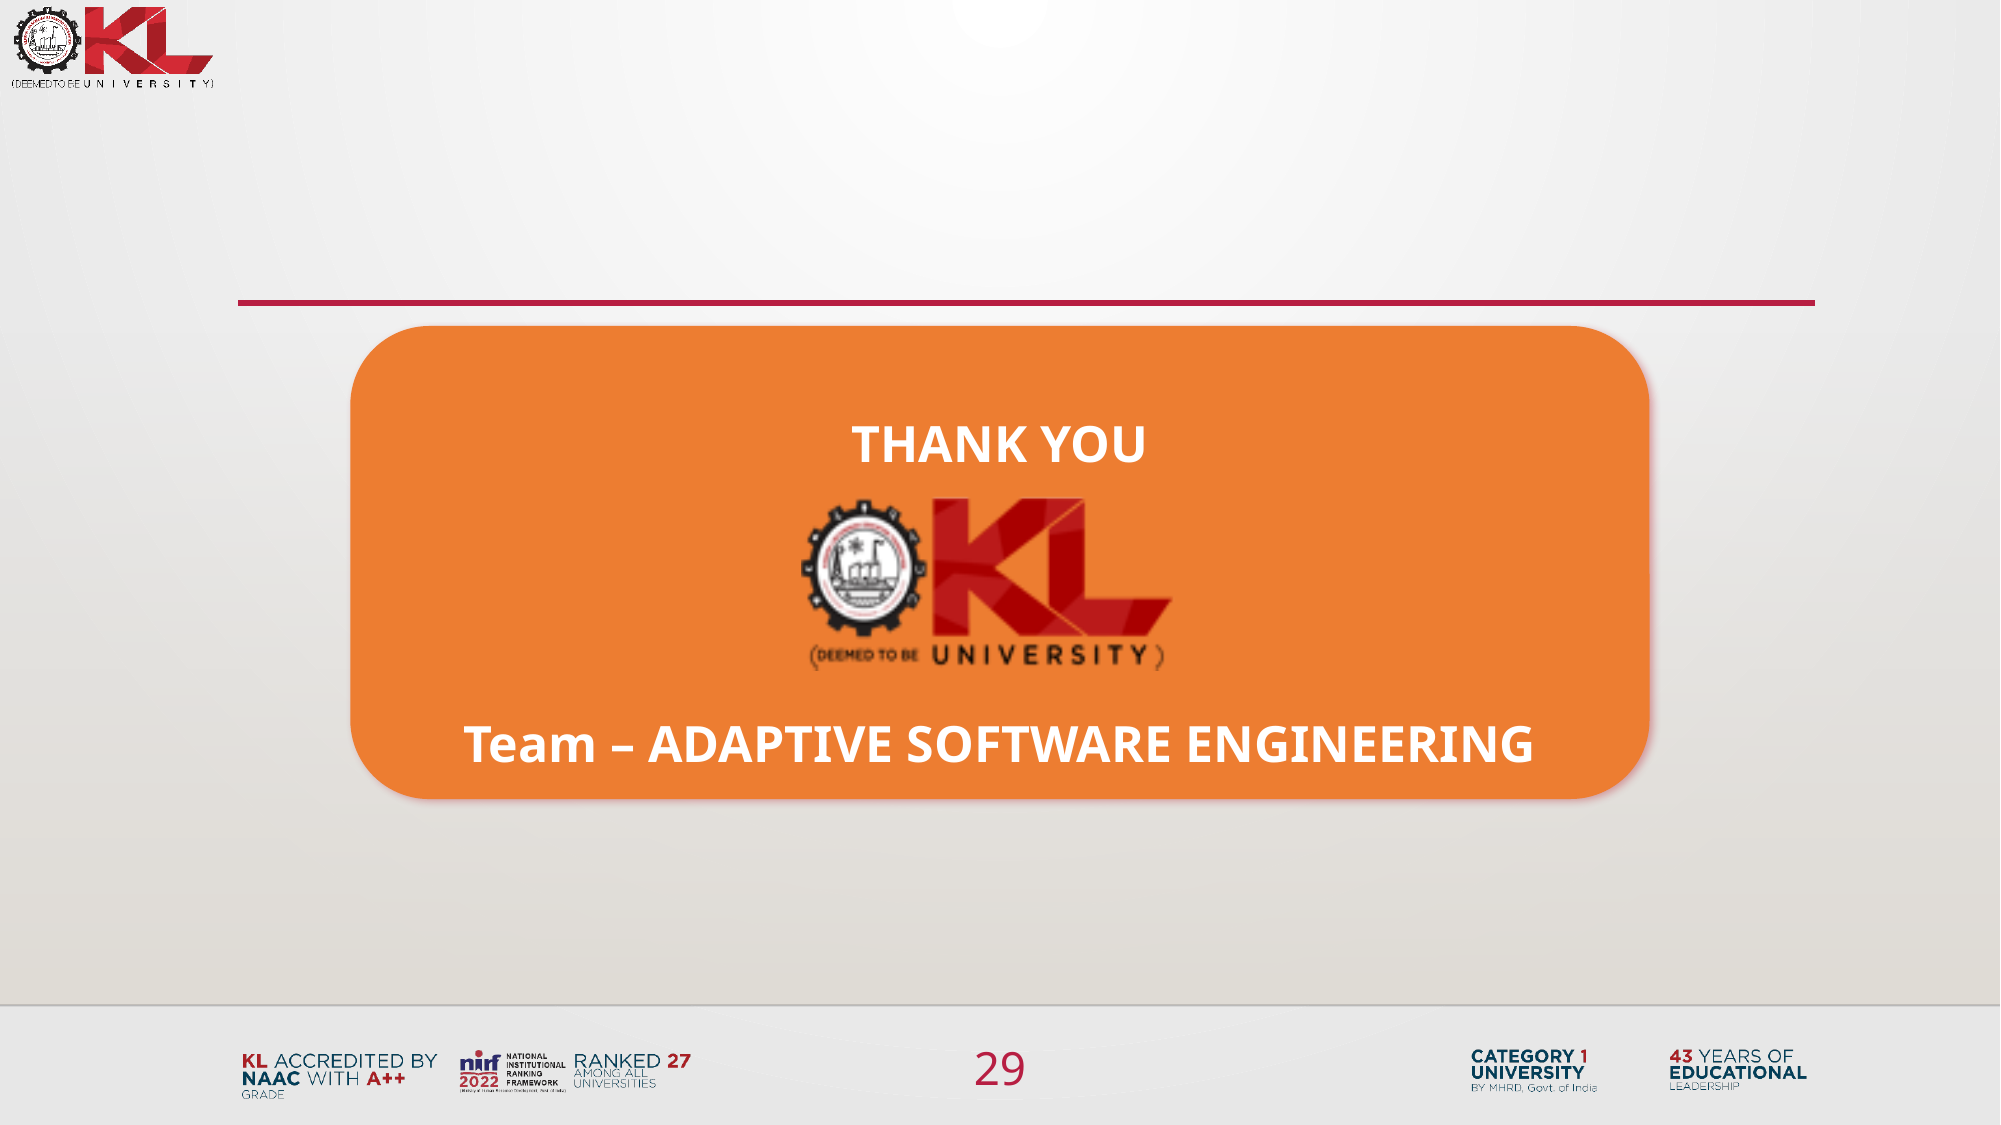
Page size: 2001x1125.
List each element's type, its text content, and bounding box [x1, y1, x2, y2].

slide_number 29 [933, 1031, 1067, 1115]
picture [1447, 1045, 1814, 1101]
picture [238, 1045, 716, 1103]
picture [801, 493, 1332, 672]
picture [12, 5, 213, 88]
text_box THANK YOU Team – ADAPTIVE SOFTWARE ENGINEERING [350, 325, 1650, 800]
